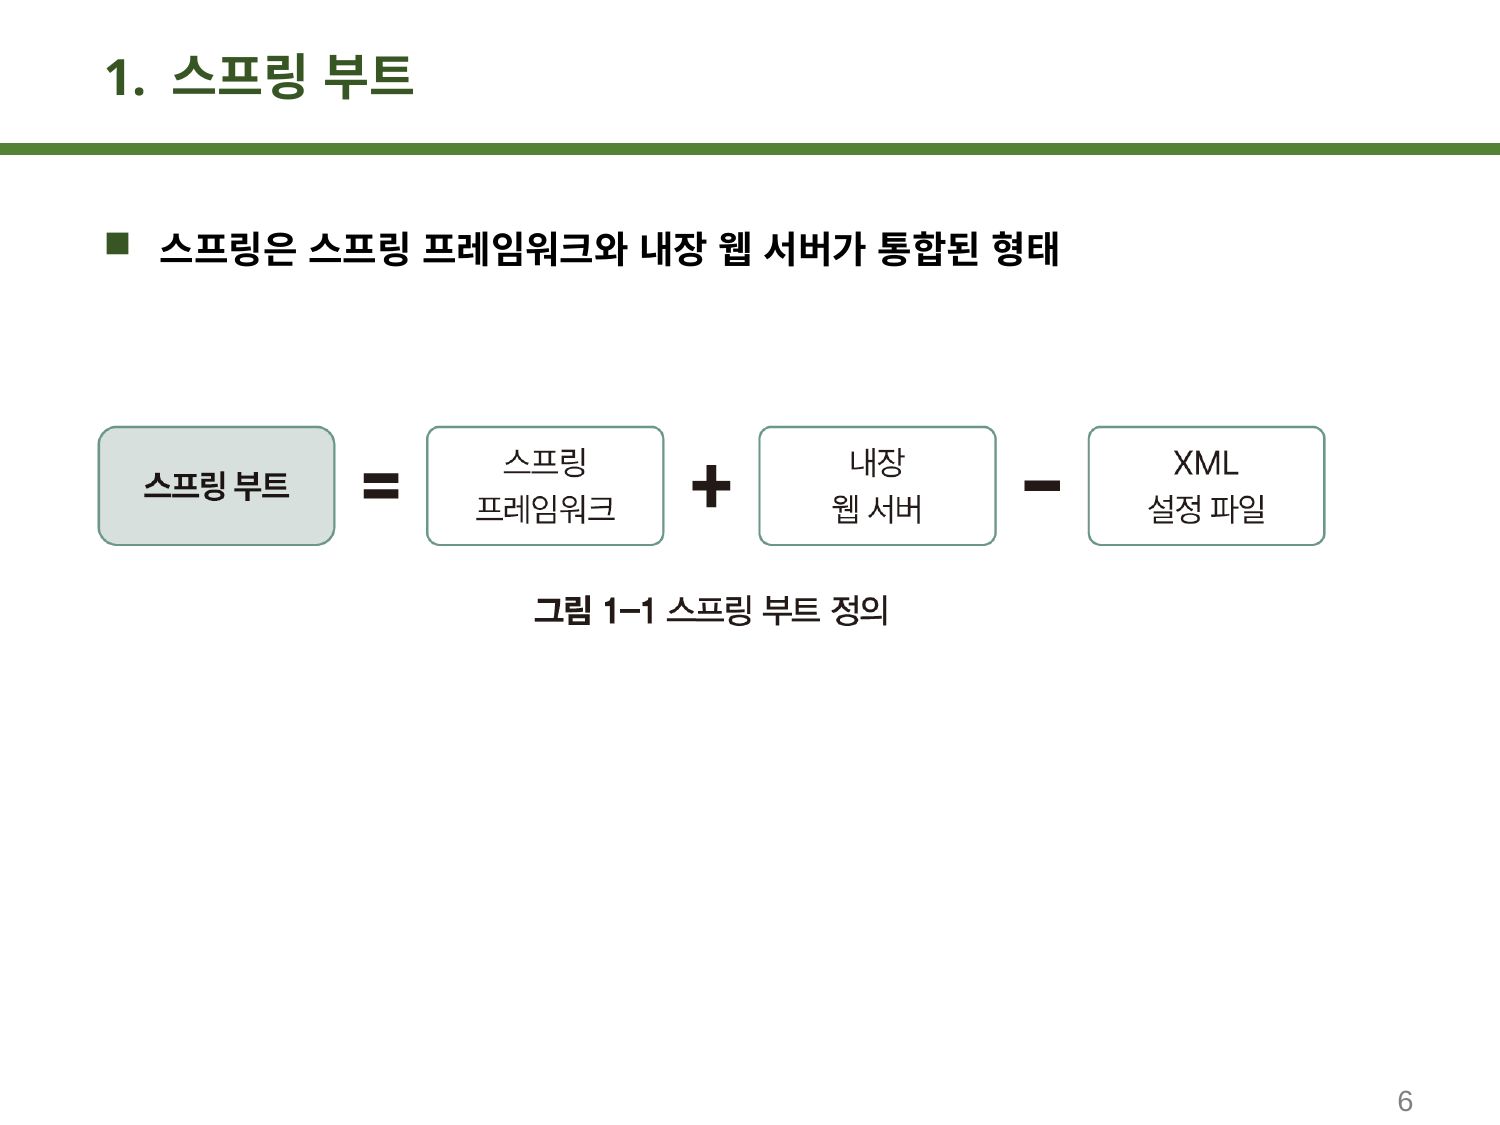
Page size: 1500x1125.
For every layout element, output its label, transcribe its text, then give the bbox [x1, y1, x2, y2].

list 스프링은 스프링 프레임워크와 내장 웹 서버가 통합된 형태 [88, 196, 1436, 1083]
picture [88, 413, 1335, 640]
title 1. 스프링 부트 [88, 30, 1211, 121]
